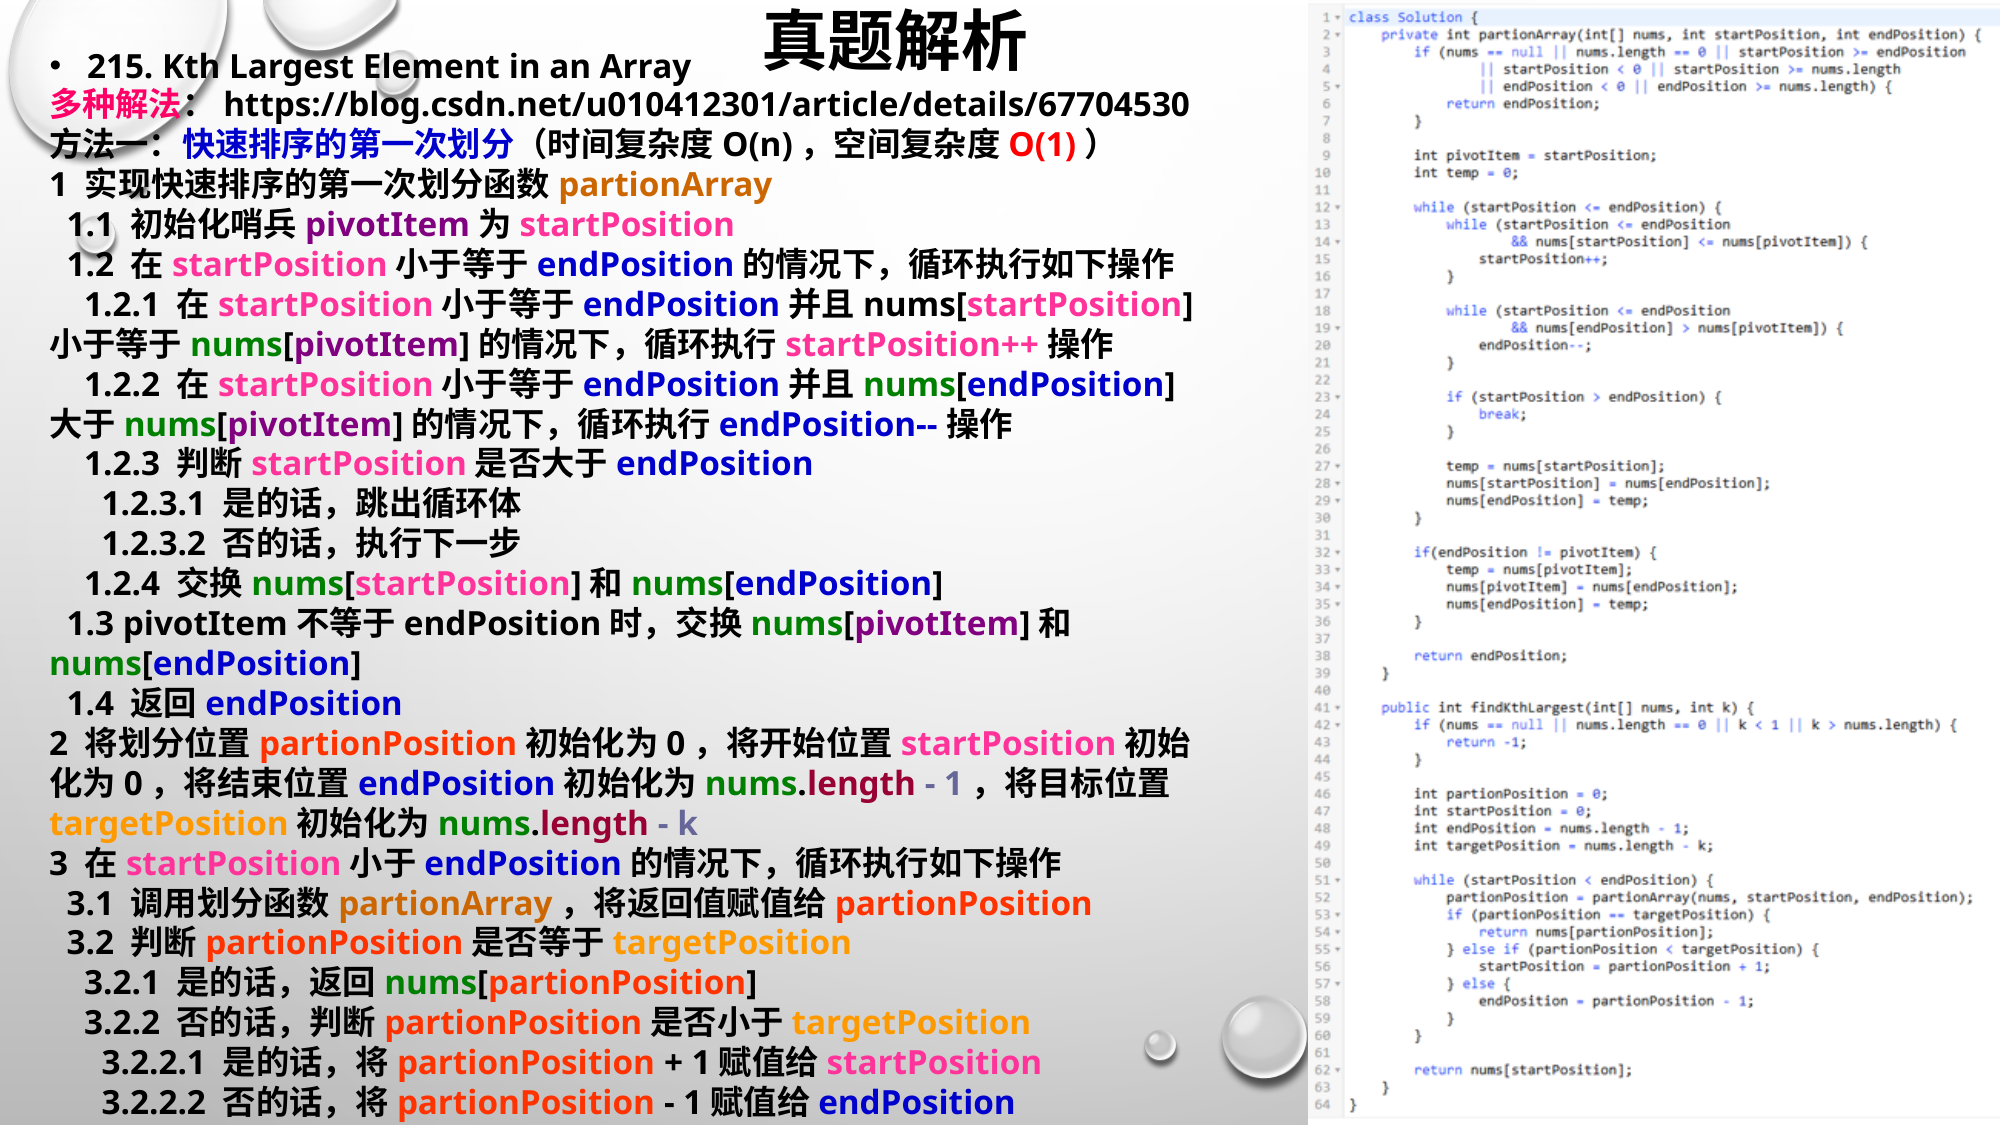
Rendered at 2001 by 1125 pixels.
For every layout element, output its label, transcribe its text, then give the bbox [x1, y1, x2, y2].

picture [0, 0, 2000, 1125]
text_box 多种解法：https://blog.csdn.net/u010412301/article/details/67704530 方法一：快速排序的第一次划分（时间复杂度O(n)，空间复杂度O(1)） 1 实现快速排序的第一次划分函数partionArray 1.1 初始化哨兵pivotItem为startPosition 1.2 在startPosition小于等于endPosition的情况下，循环执行如下操作 1.2.1 在startPosition小于等于endPosition并且nums[startPosition]小于等于nums[pivotItem]的情况下，循环执行startPosition++操作 1.2.2 在startPosition小于等于endPosition并且nums[endPosition]大于nums[pivotItem]的情况下，循环执行endPosition--操作 1.2.3 判断startPosition是否大于endPosition 1.2.3.1 是的话，跳出循环体 1.2.3.2 否的话，执行下一步 1.2.4 交换nums[startPosition]和nums[endPosition] 1.3 pivotItem不等于endPosition时，交换nums[pivotItem]和nums[endPosition] 1.4 返回endPosition 2 将划分位置partionPosition初始化为0，将开始位置startPosition初始化为0，将结束位置endPosition初始化为nums.length - 1，将目标位置targetPosition初始化为nums.length - k 3 在startPosition小于endPosition的情况下，循环执行如下操作 3.1 调用划分函数partionArray，将返回值赋值给partionPosition 3.2 判断partionPosition是否等于targetPosition 3.2.1 是的话，返回nums[partionPosition] 3.2.2 否的话，判断partionPosition是否小于targetPosition 3.2.2.1 是的话，将partionPosition + 1赋值给startPosition 3.2.2.2 否的话，将partionPosition - 1赋值给endPosition 3.3 返回nums[startPosition] [34, 75, 1223, 1125]
title 真题解析 [628, 10, 1161, 75]
list 215. Kth Largest Element in an Array [34, 29, 971, 75]
